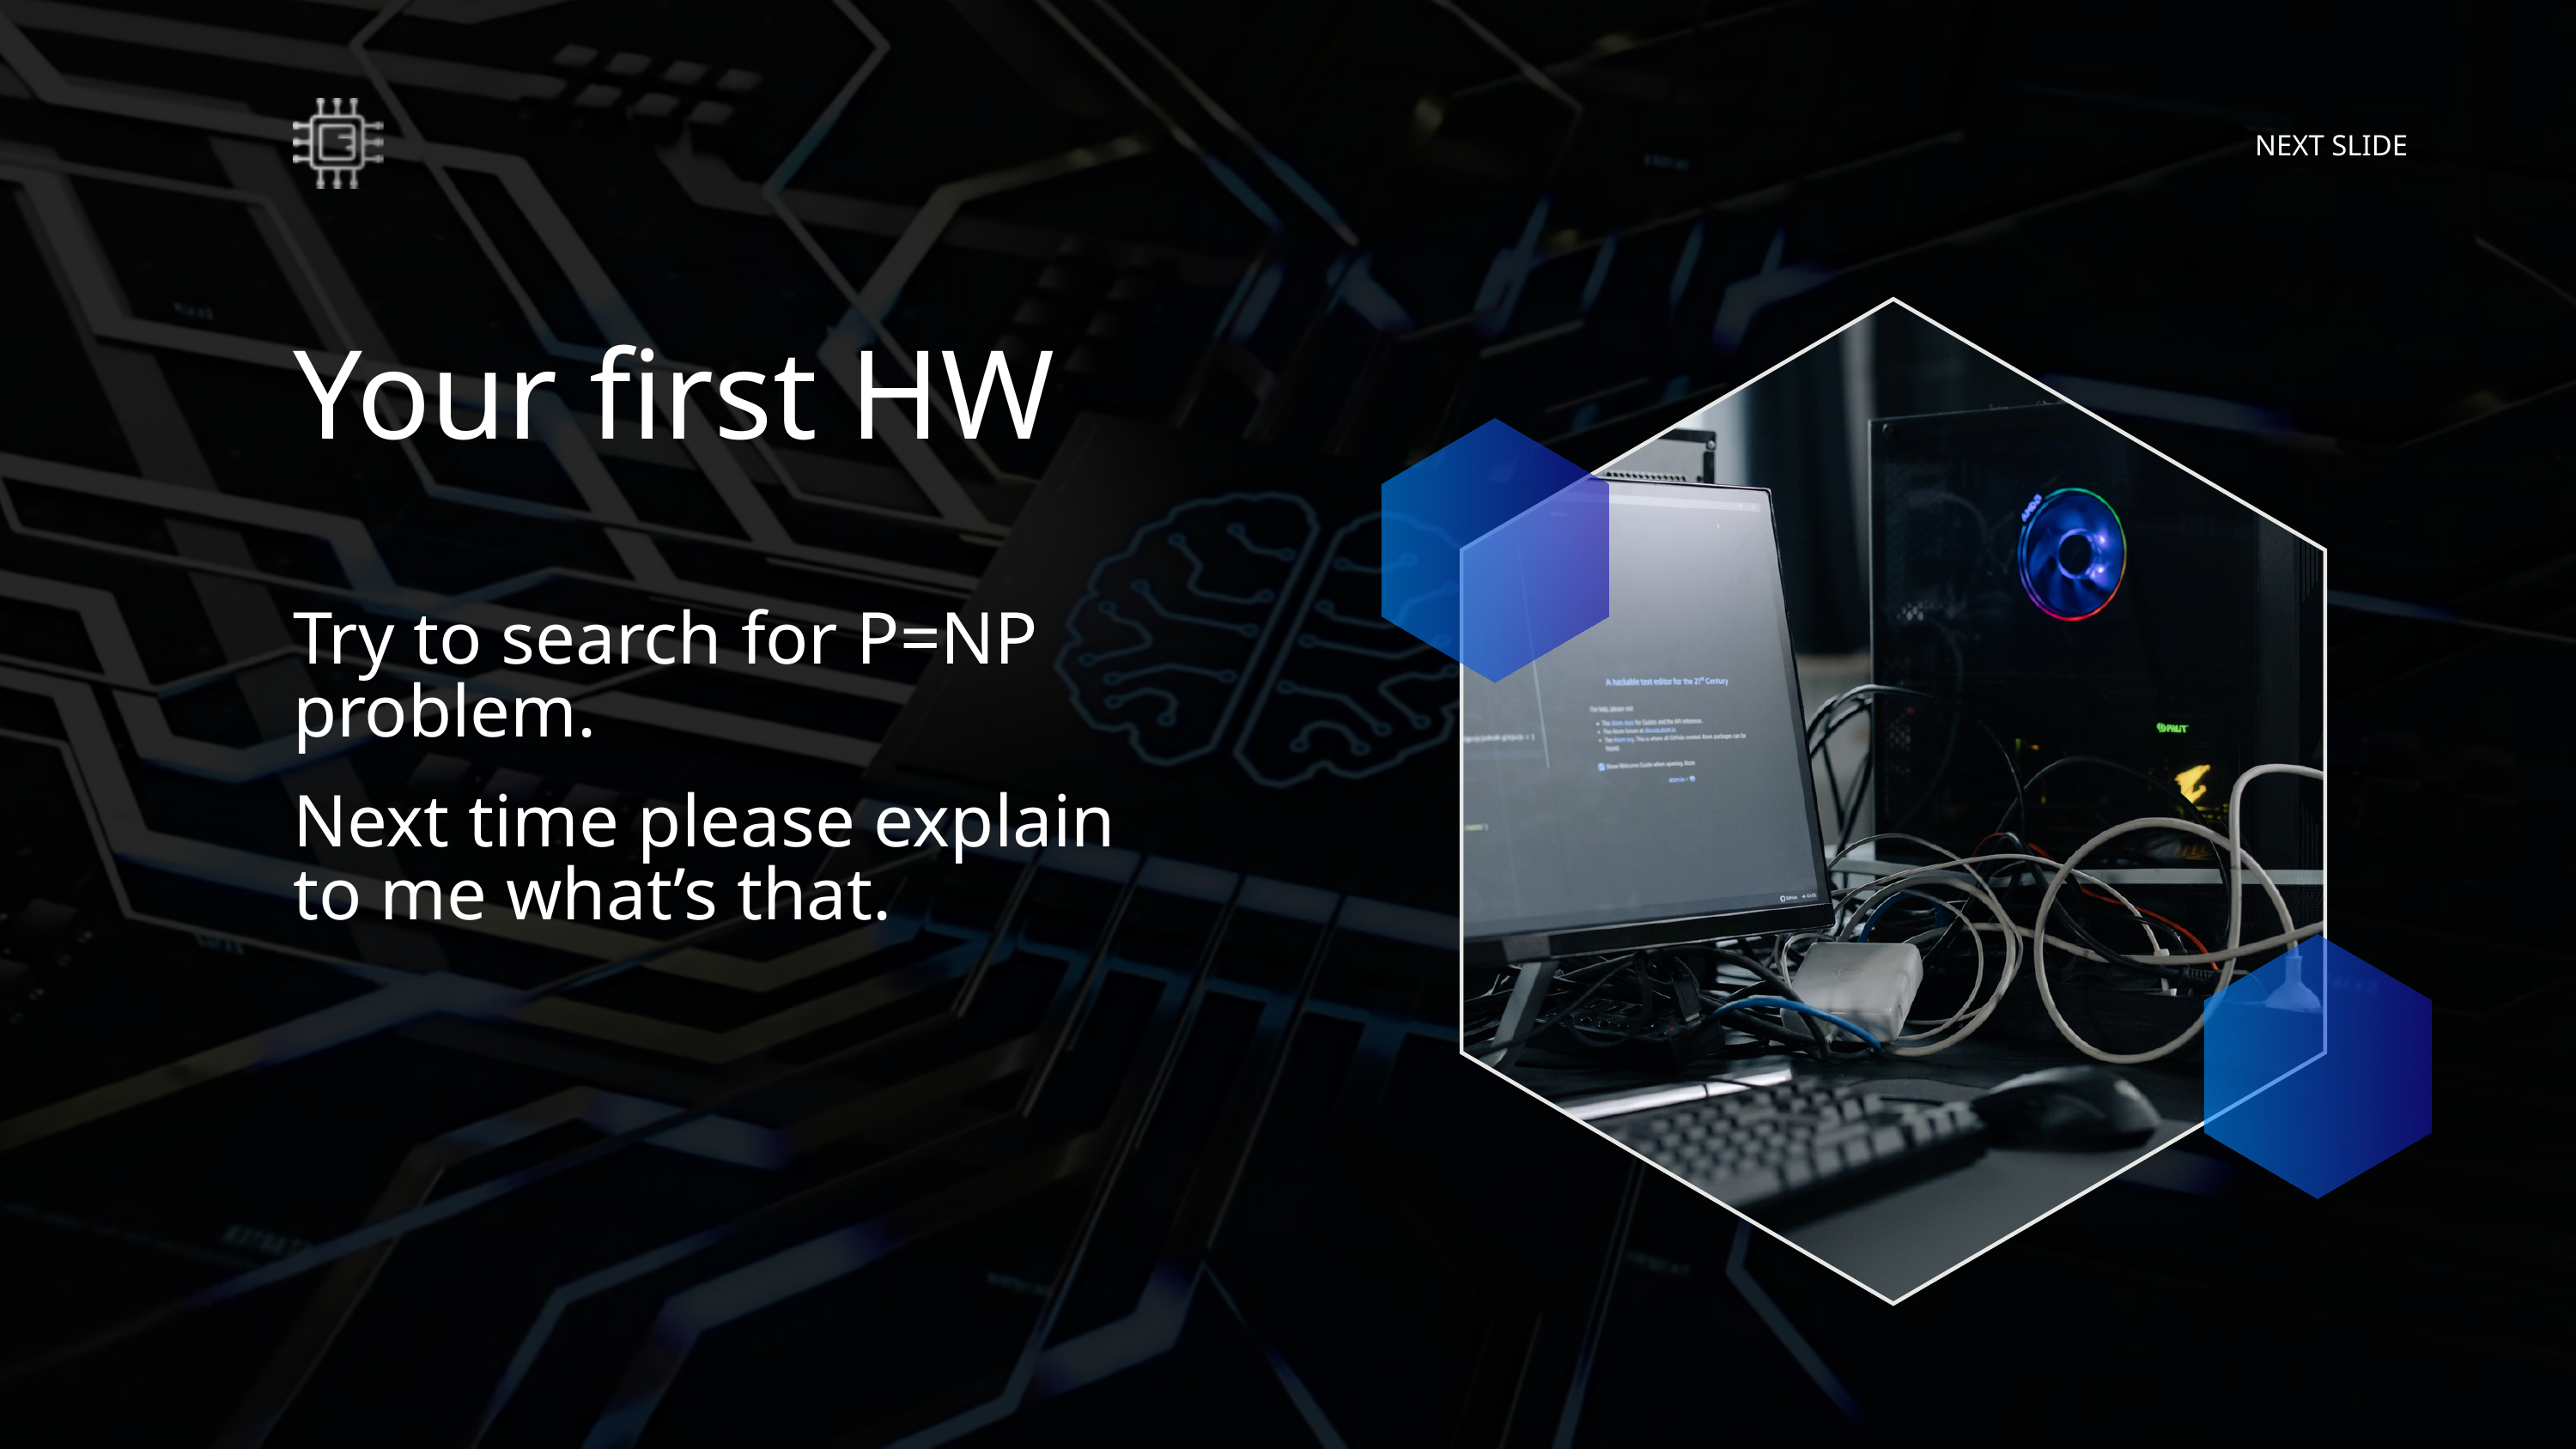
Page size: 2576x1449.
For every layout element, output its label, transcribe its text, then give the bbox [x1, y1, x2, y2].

text_box NEXT SLIDE [2255, 121, 2432, 161]
text_box [0, 0, 2576, 1449]
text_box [1461, 299, 2326, 1304]
text_box [293, 98, 384, 189]
text_box Your first HW [293, 302, 1232, 464]
text_box Try to search for P=NP problem. Next time please explain to me what’s that. [293, 641, 1250, 935]
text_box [2203, 934, 2432, 1199]
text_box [1381, 418, 1609, 683]
